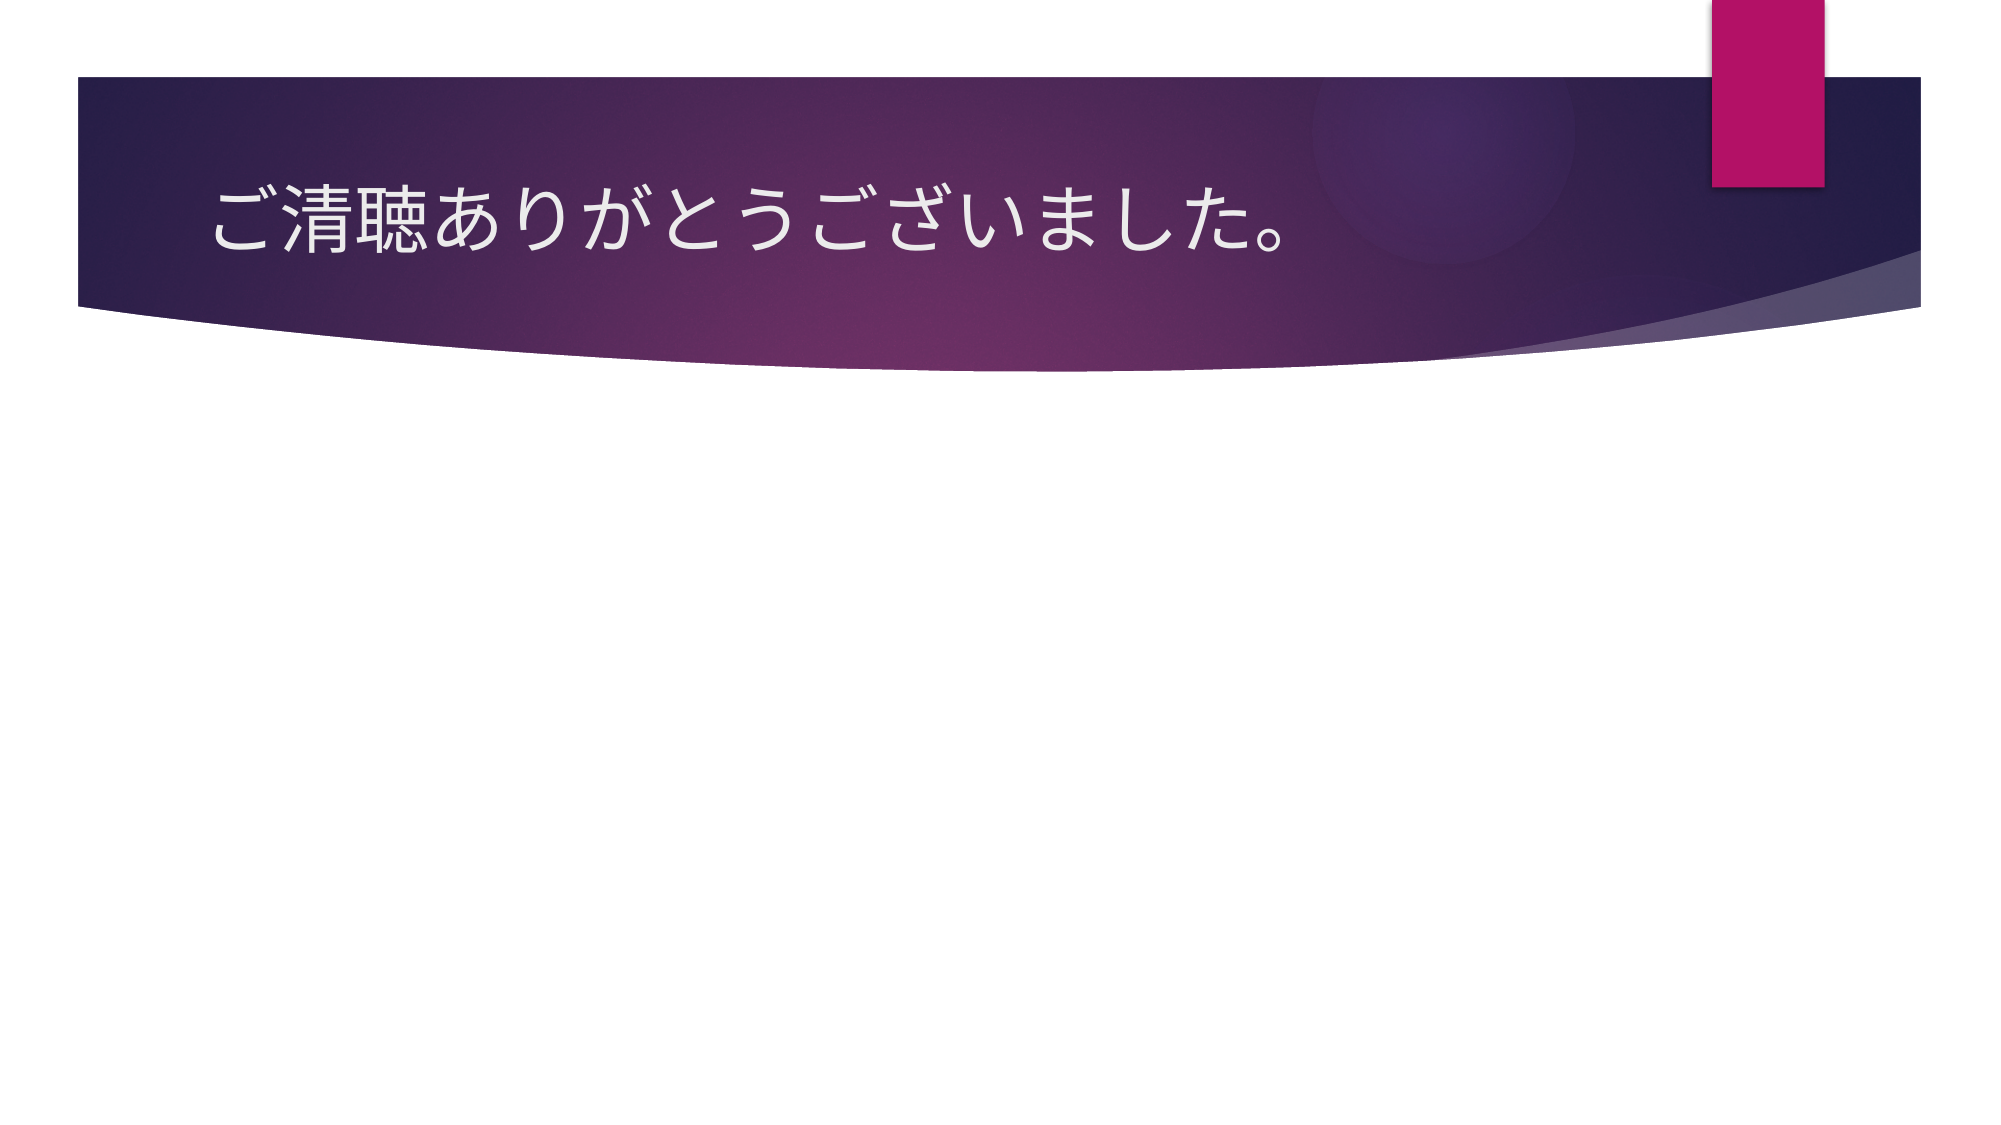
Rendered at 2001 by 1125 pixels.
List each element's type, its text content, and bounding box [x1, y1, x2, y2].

title ご清聴ありがとうございました。 [189, 159, 1627, 276]
